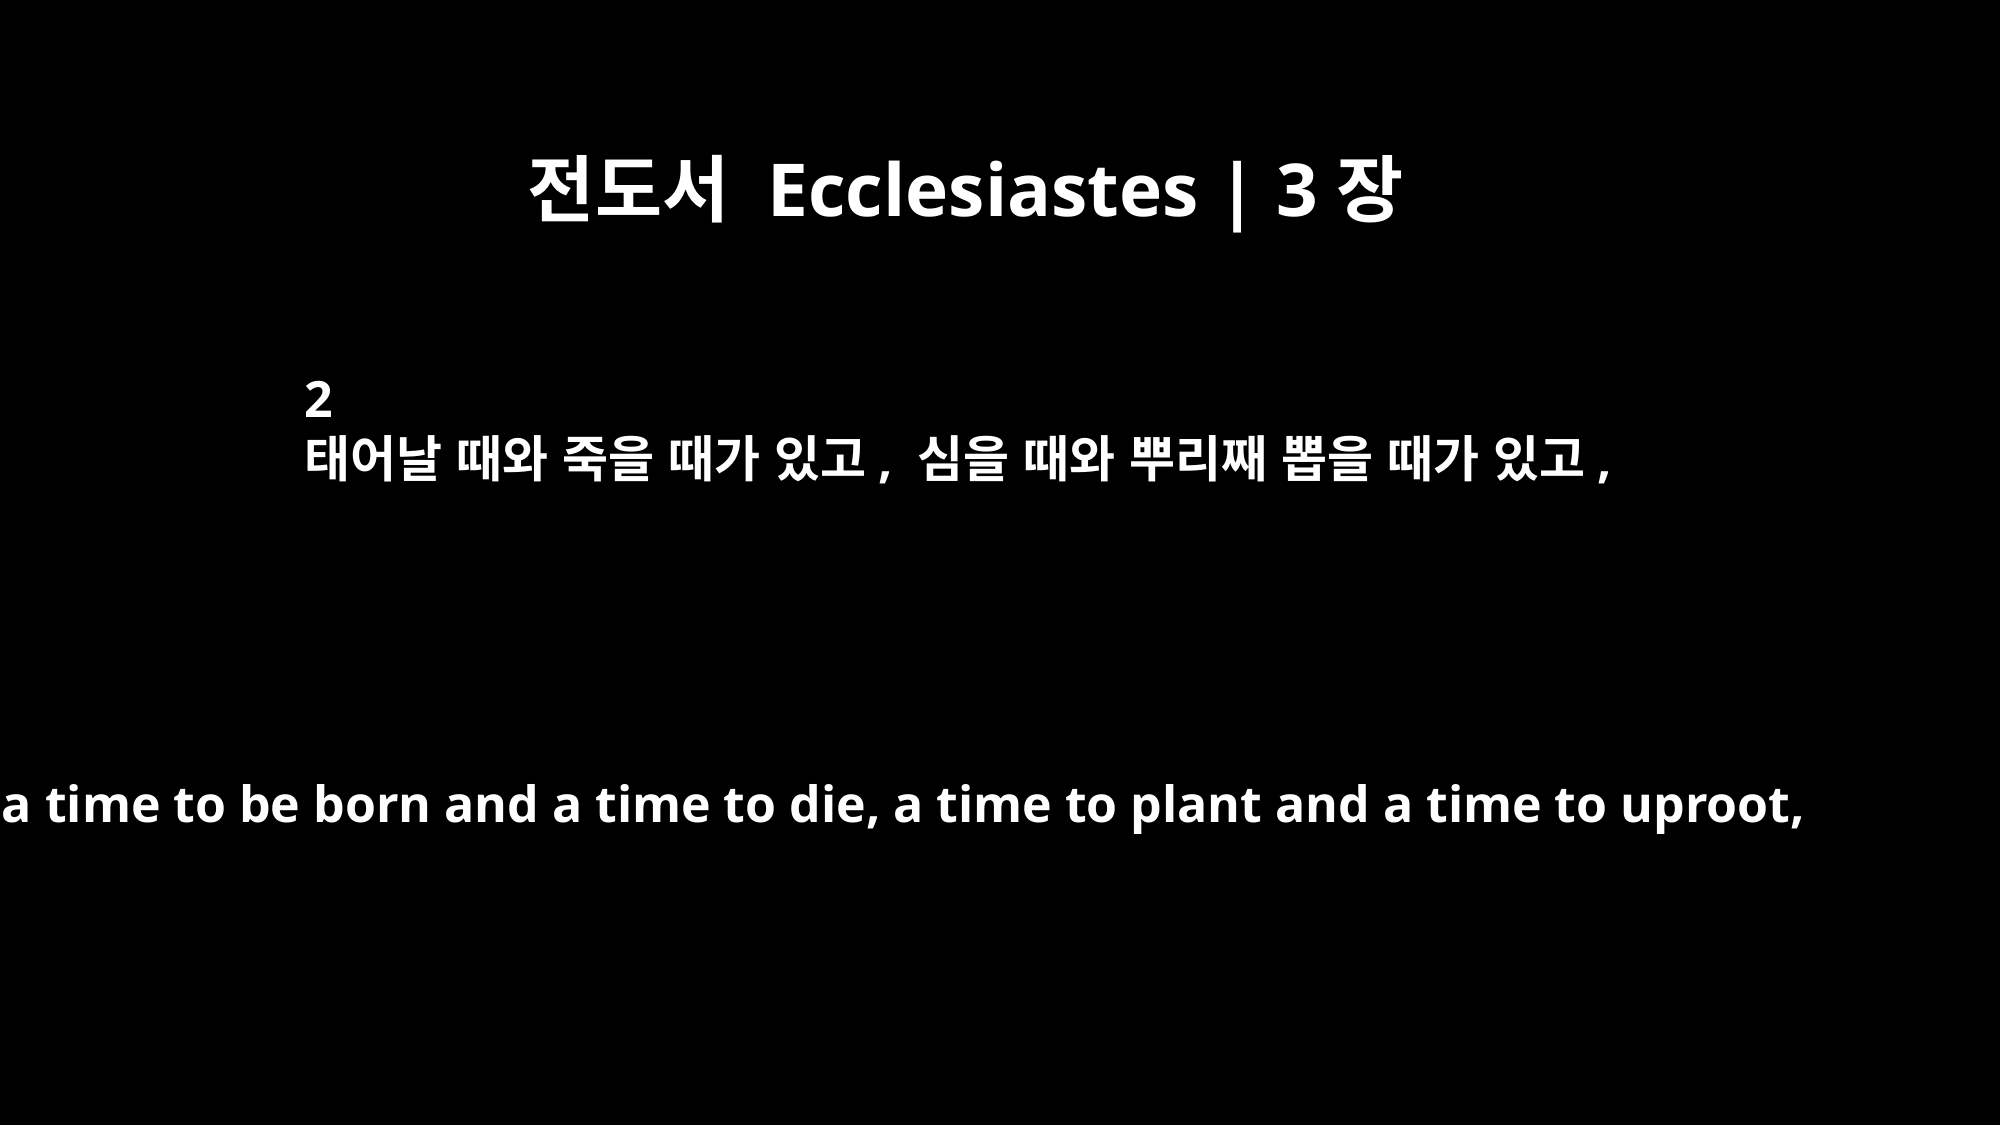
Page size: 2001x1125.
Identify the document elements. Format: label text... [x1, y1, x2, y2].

text_box 2 태어날 때와 죽을 때가 있고, 심을 때와 뿌리째 뽑을 때가 있고, [289, 359, 1628, 495]
text_box a time to be born and a time to die, a time to plant and a time to uproot, [0, 764, 1821, 840]
text_box 전도서 Ecclesiastes | 3장 [513, 136, 1419, 239]
